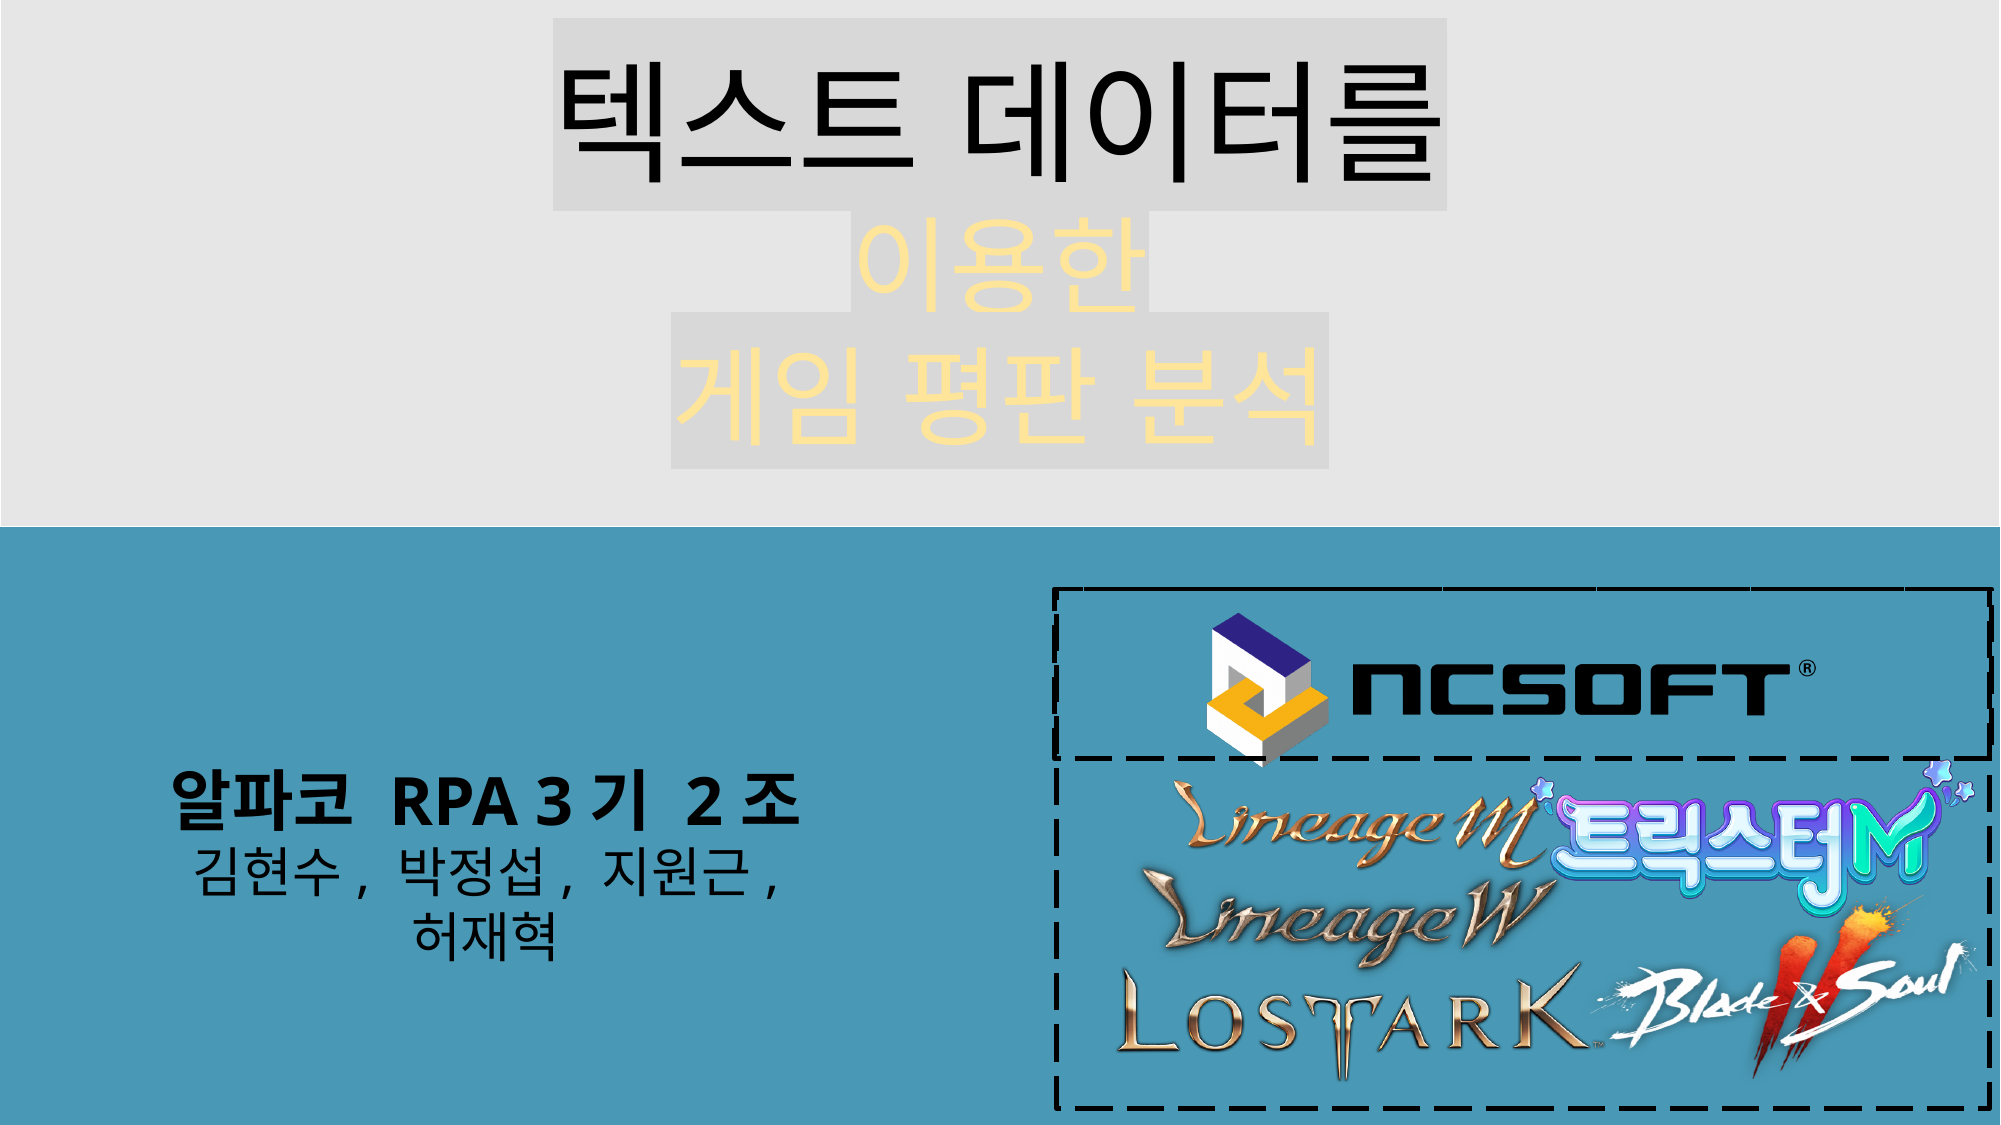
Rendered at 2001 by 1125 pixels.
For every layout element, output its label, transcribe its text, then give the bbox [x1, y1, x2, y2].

text_box 알파코 RPA 3기 2조 김현수, 박정섭, 지원근, 허재혁 [96, 751, 876, 977]
text_box [1056, 589, 1990, 1109]
picture [1083, 426, 1988, 1088]
text_box 텍스트 데이터를 이용한 게임 평판 분석 [518, 31, 1481, 482]
text_box [0, 0, 2000, 527]
